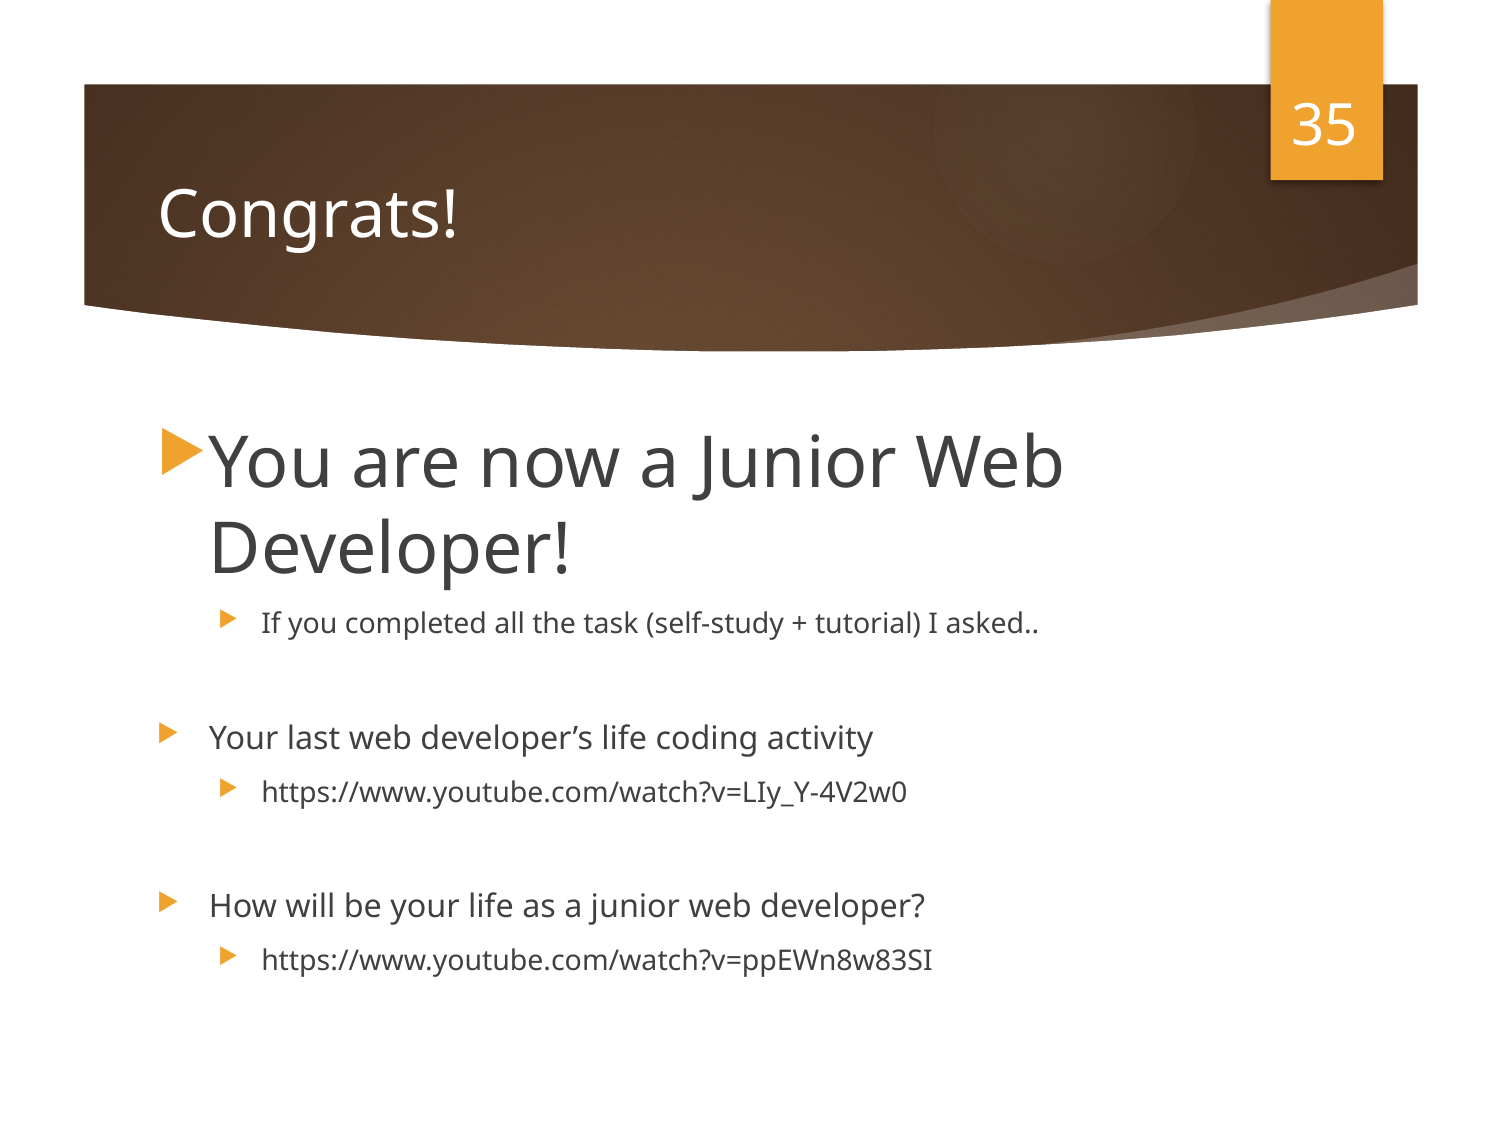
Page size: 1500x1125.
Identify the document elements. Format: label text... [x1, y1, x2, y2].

slide_number 35 [1259, 48, 1390, 175]
list You are now a Junior Web Developer! If you completed all the task (self-study + tutorial) I asked.. Your last web developer’s life coding activity https://www.youtube.com/watch?v=LIy_Y-4V2w0 How will be your life as a junior web developer? https://www.youtube.com/watch?v=ppEWn8w83SI [141, 408, 1183, 988]
title Congrats! [142, 152, 1183, 269]
